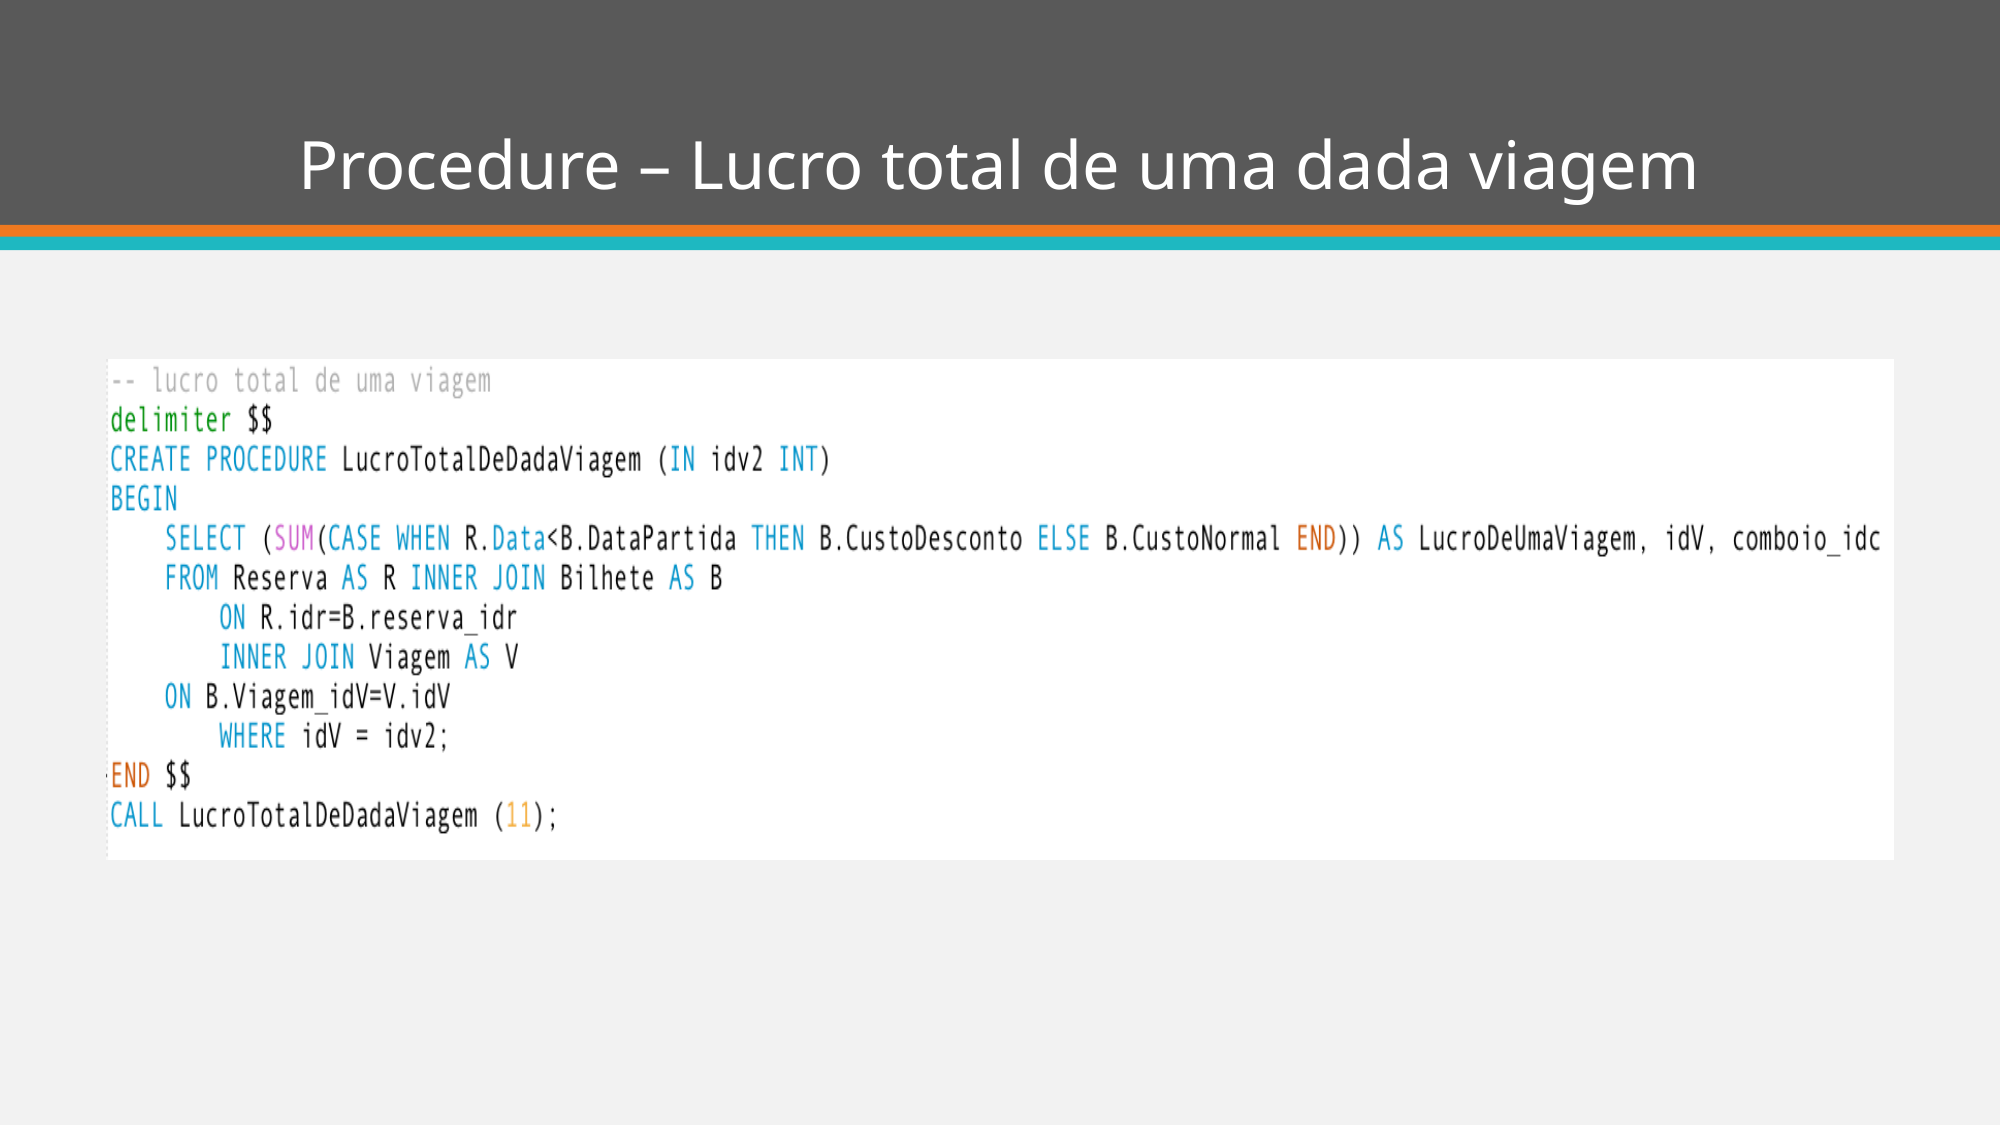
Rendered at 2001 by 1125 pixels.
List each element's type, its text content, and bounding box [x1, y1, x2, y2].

picture [106, 359, 1894, 860]
title Procedure – Lucro total de uma dada viagem [212, 41, 1788, 212]
